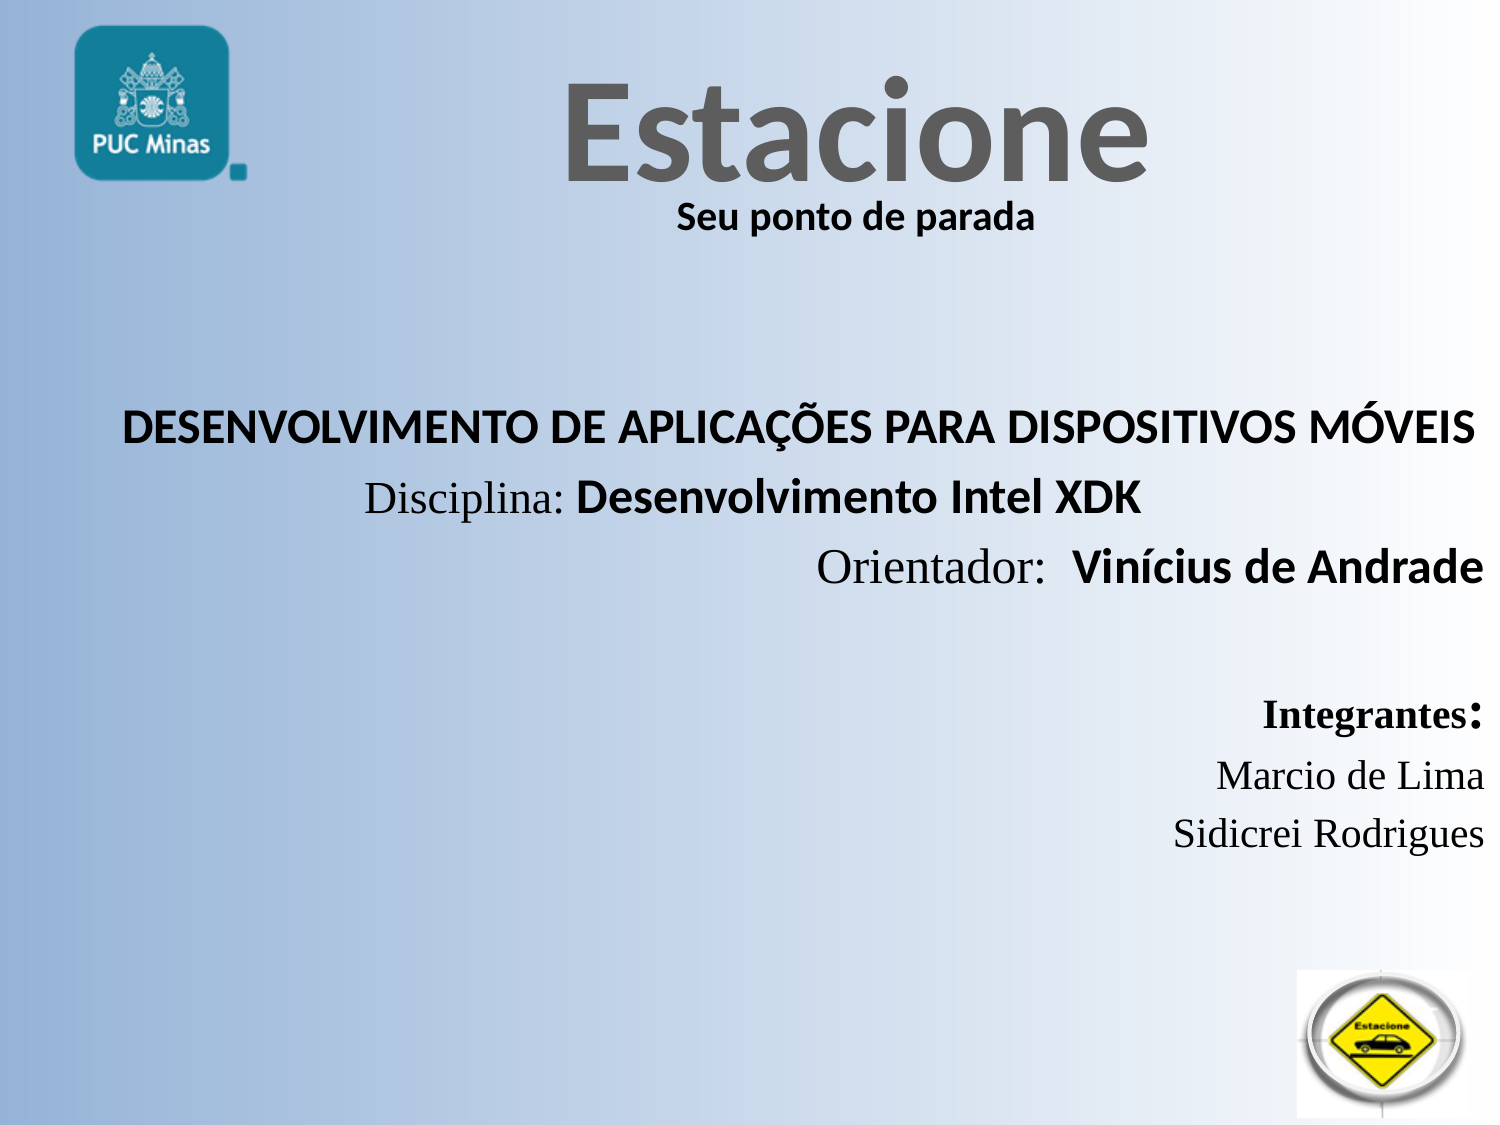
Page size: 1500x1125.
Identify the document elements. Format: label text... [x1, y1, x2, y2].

text_box Seu ponto de parada [661, 181, 1051, 246]
picture [1297, 970, 1470, 1118]
text_box DESENVOLVIMENTO DE APLICAÇÕES PARA DISPOSITIVOS MÓVEIS Disciplina: Desenvolvimento Intel XDK Orientador: Vinícius de Andrade Integrantes: Marcio de Lima Sidicrei Rodrigues [5, 289, 1500, 965]
text_box Estacione [525, 23, 1188, 219]
picture [72, 23, 255, 185]
